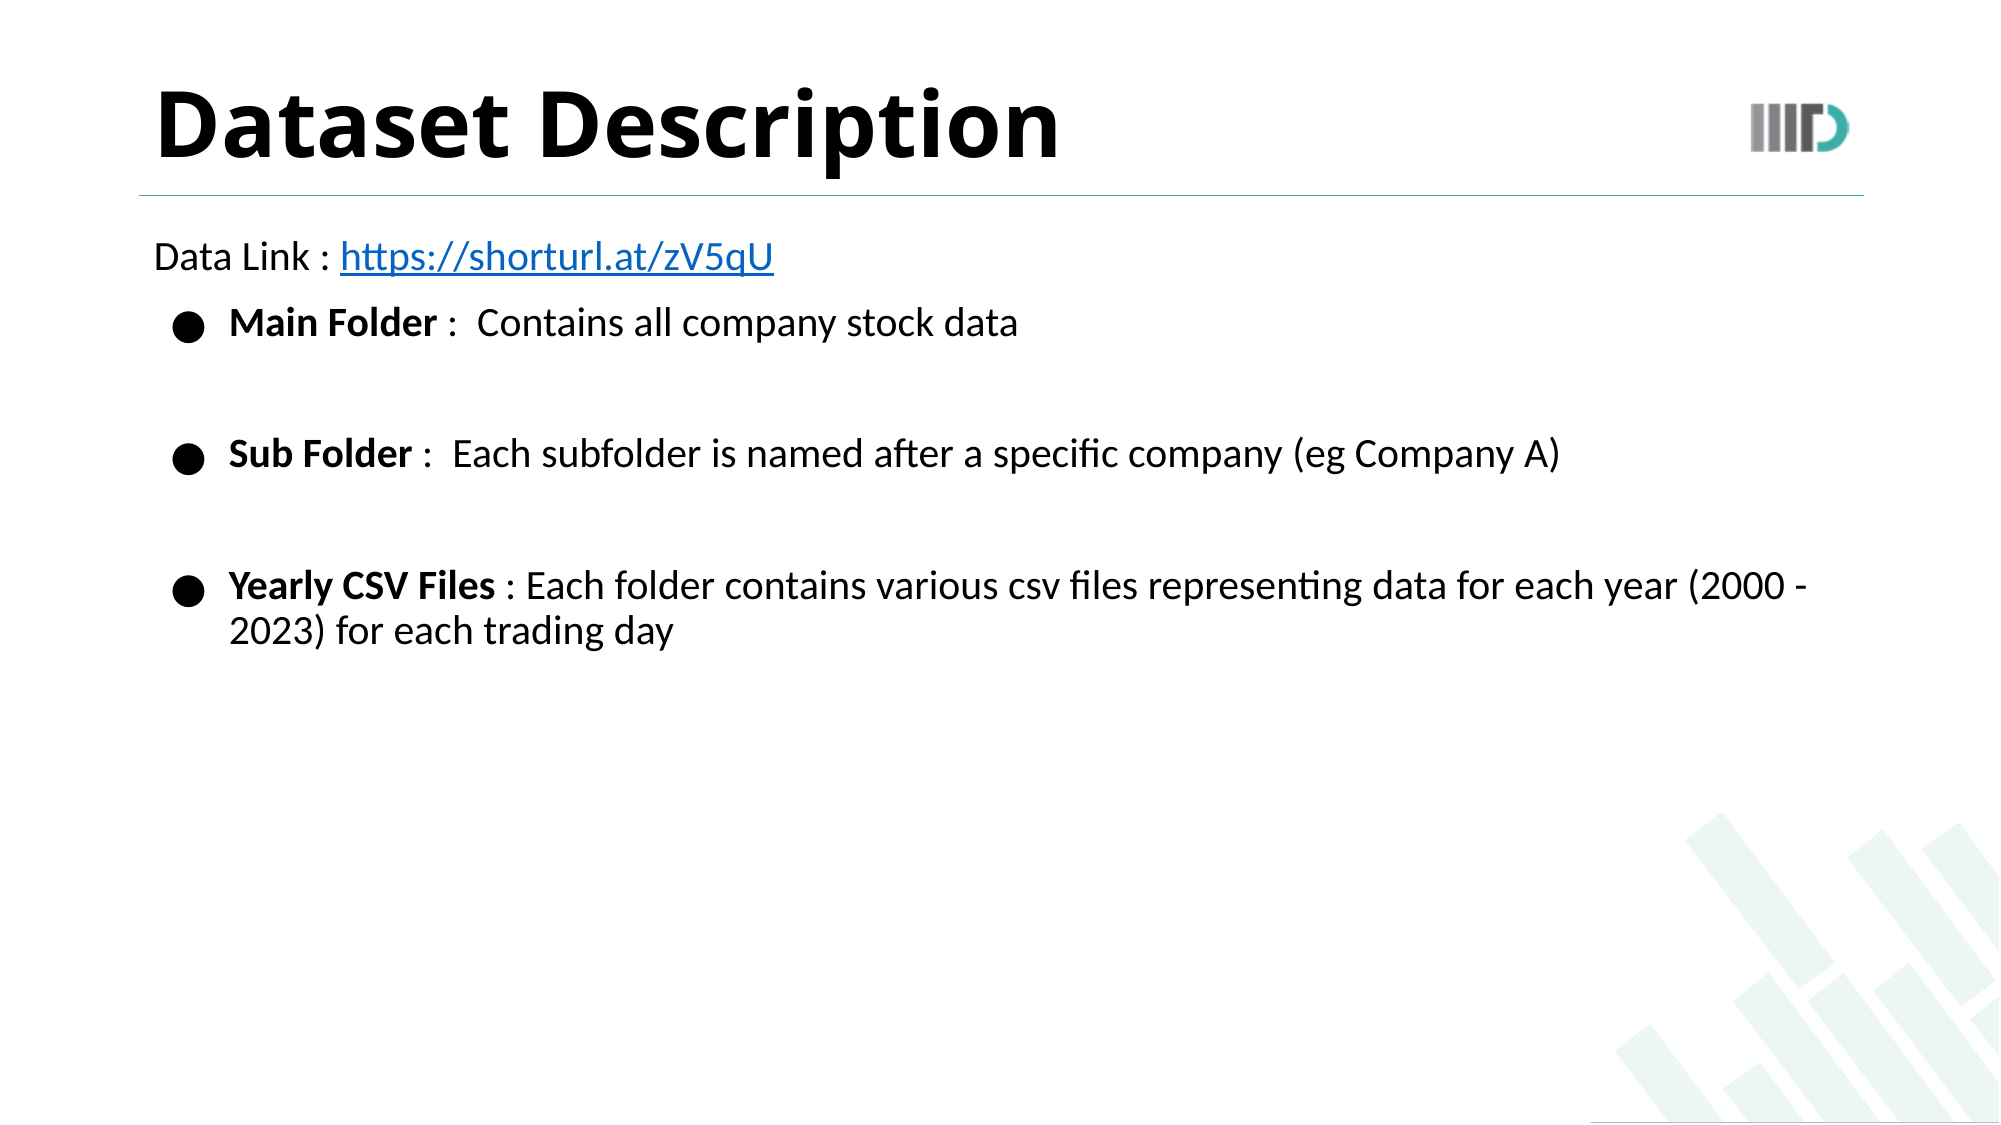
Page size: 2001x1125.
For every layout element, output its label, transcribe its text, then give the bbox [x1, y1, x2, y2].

picture [1590, 785, 2000, 1125]
list Data Link : https://shorturl.at/zV5qU Main Folder : Contains all company stock data Sub Folder : Each subfolder is named after a specific company (eg Company A) Yearly CSV Files : Each folder contains various csv files representing data for each year (2000 - 2023) for each trading day [138, 226, 1864, 1014]
title Dataset Description [138, 60, 1689, 196]
picture [1732, 91, 1864, 165]
